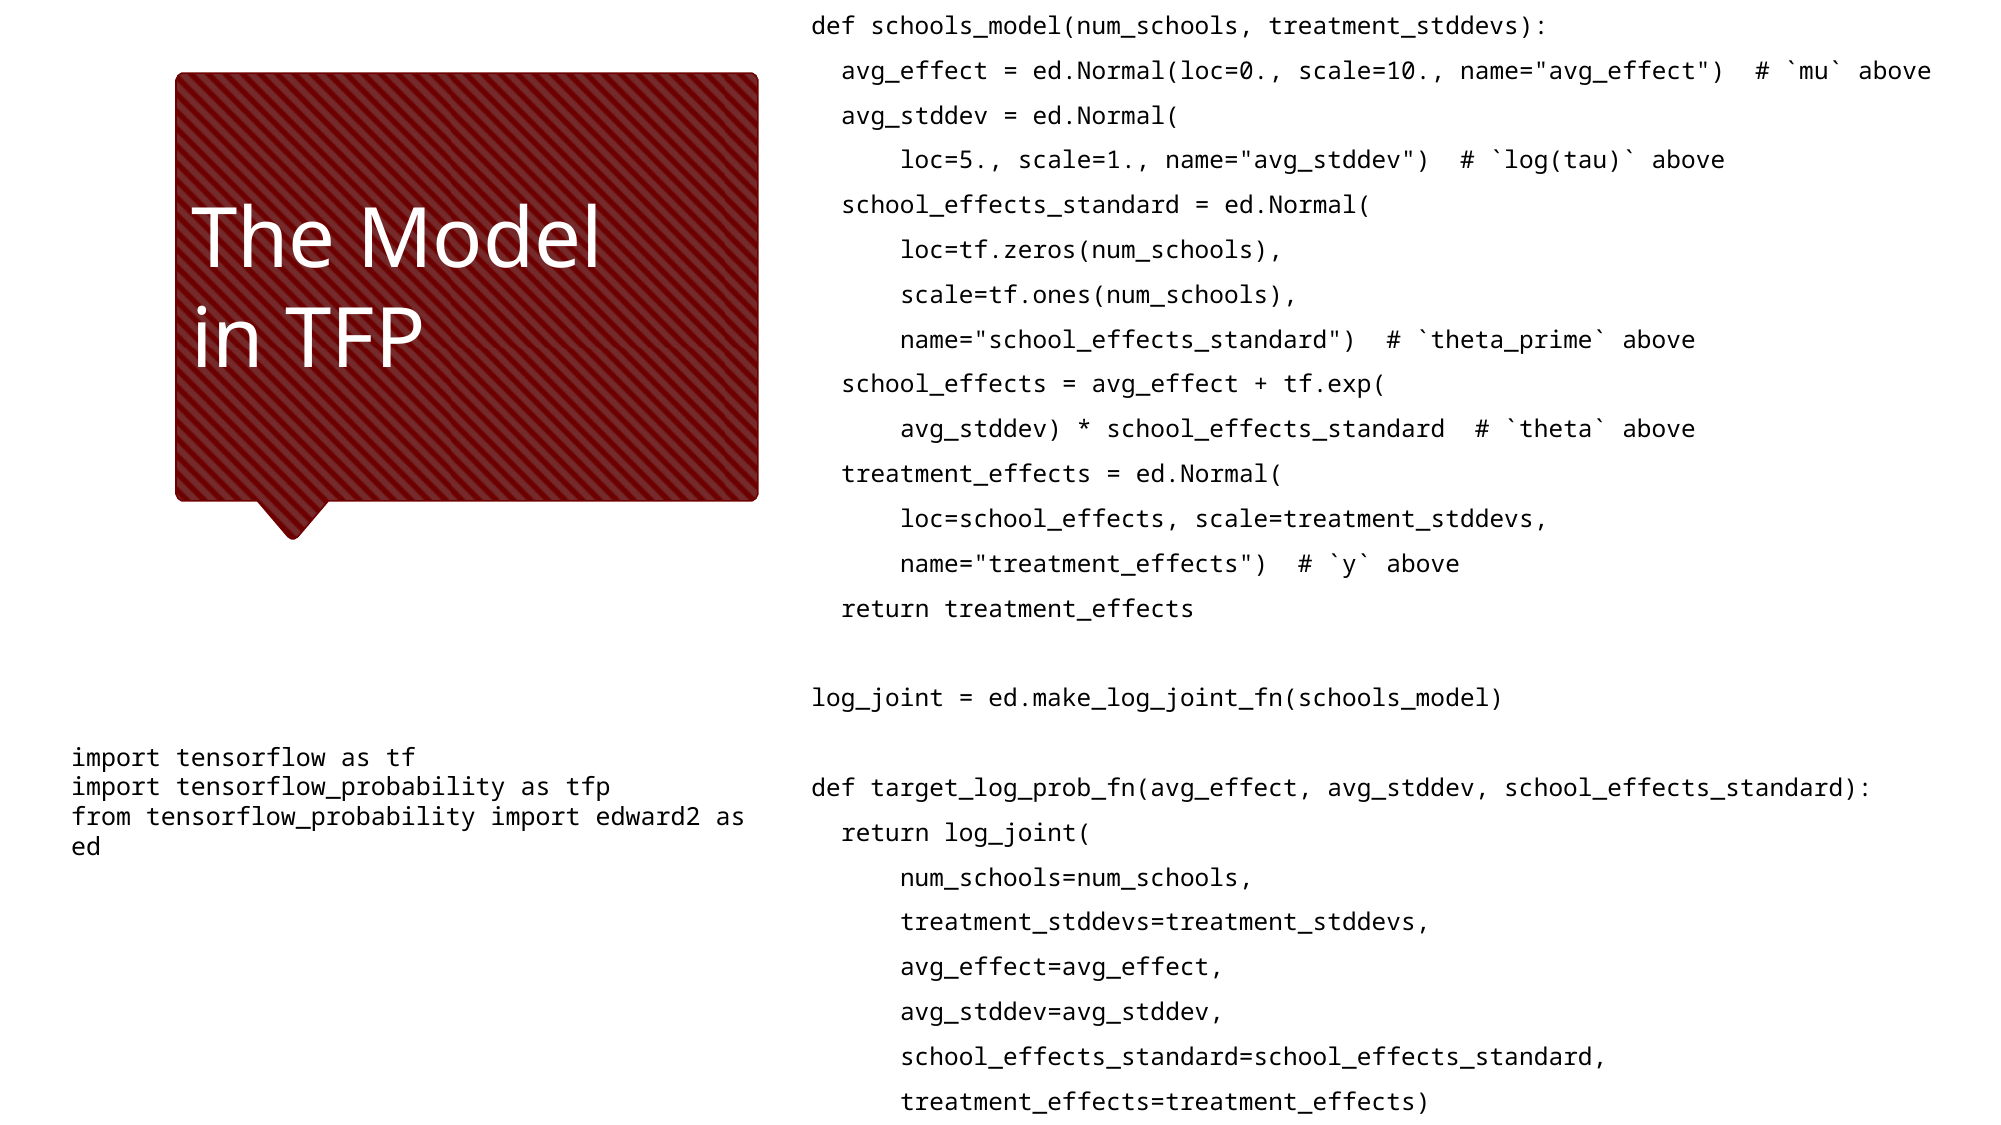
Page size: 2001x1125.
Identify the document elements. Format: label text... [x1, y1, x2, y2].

title The Model in TFP [176, 73, 758, 496]
text_box import tensorflow as tf import tensorflow_probability as tfp from tensorflow_probability import edward2 as ed [56, 733, 778, 869]
list def schools_model(num_schools, treatment_stddevs): avg_effect = ed.Normal(loc=0., scale=10., name="avg_effect") # `mu` above avg_stddev = ed.Normal( loc=5., scale=1., name="avg_stddev") # `log(tau)` above school_effects_standard = ed.Normal( loc=tf.zeros(num_schools), scale=tf.ones(num_schools), name="school_effects_standard") # `theta_prime` above school_effects = avg_effect + tf.exp( avg_stddev) * school_effects_standard # `theta` above treatment_effects = ed.Normal( loc=school_effects, scale=treatment_stddevs, name="treatment_effects") # `y` above return treatment_effects log_joint = ed.make_log_joint_fn(schools_model) def target_log_prob_fn(avg_effect, avg_stddev, school_effects_standard): return log_joint( num_schools=num_schools, treatment_stddevs=treatment_stddevs, avg_effect=avg_effect, avg_stddev=avg_stddev, school_effects_standard=school_effects_standard, treatment_effects=treatment_effects) [796, 0, 2000, 1125]
